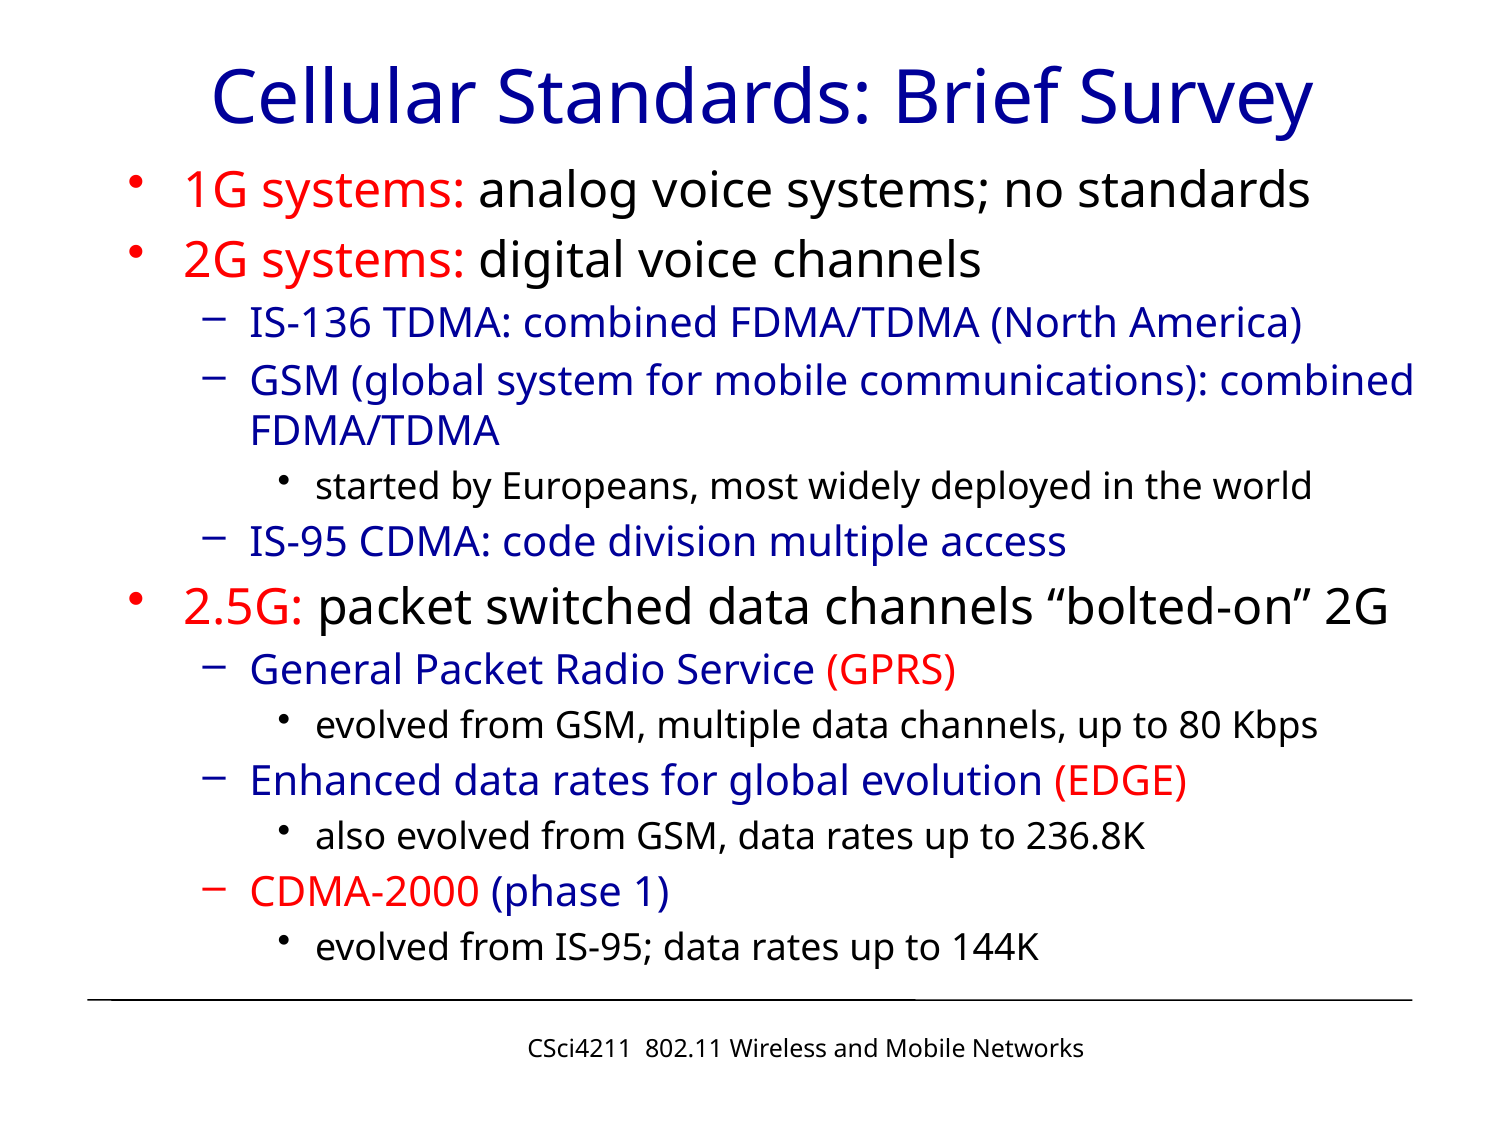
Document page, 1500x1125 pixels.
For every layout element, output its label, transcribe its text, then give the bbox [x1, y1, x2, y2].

footer CSci4211 802.11 Wireless and Mobile Networks [499, 1024, 1113, 1101]
title Cellular Standards: Brief Survey [125, 0, 1400, 149]
list 1G systems: analog voice systems; no standards 2G systems: digital voice channels IS-136 TDMA: combined FDMA/TDMA (North America) GSM (global system for mobile communications): combined FDMA/TDMA started by Europeans, most widely deployed in the world IS-95 CDMA: code division multiple access 2.5G: packet switched data channels “bolted-on” 2G General Packet Radio Service (GPRS) evolved from GSM, multiple data channels, up to 80 Kbps Enhanced data rates for global evolution (EDGE) also evolved from GSM, data rates up to 236.8K CDMA-2000 (phase 1) evolved from IS-95; data rates up to 144K [112, 149, 1450, 825]
